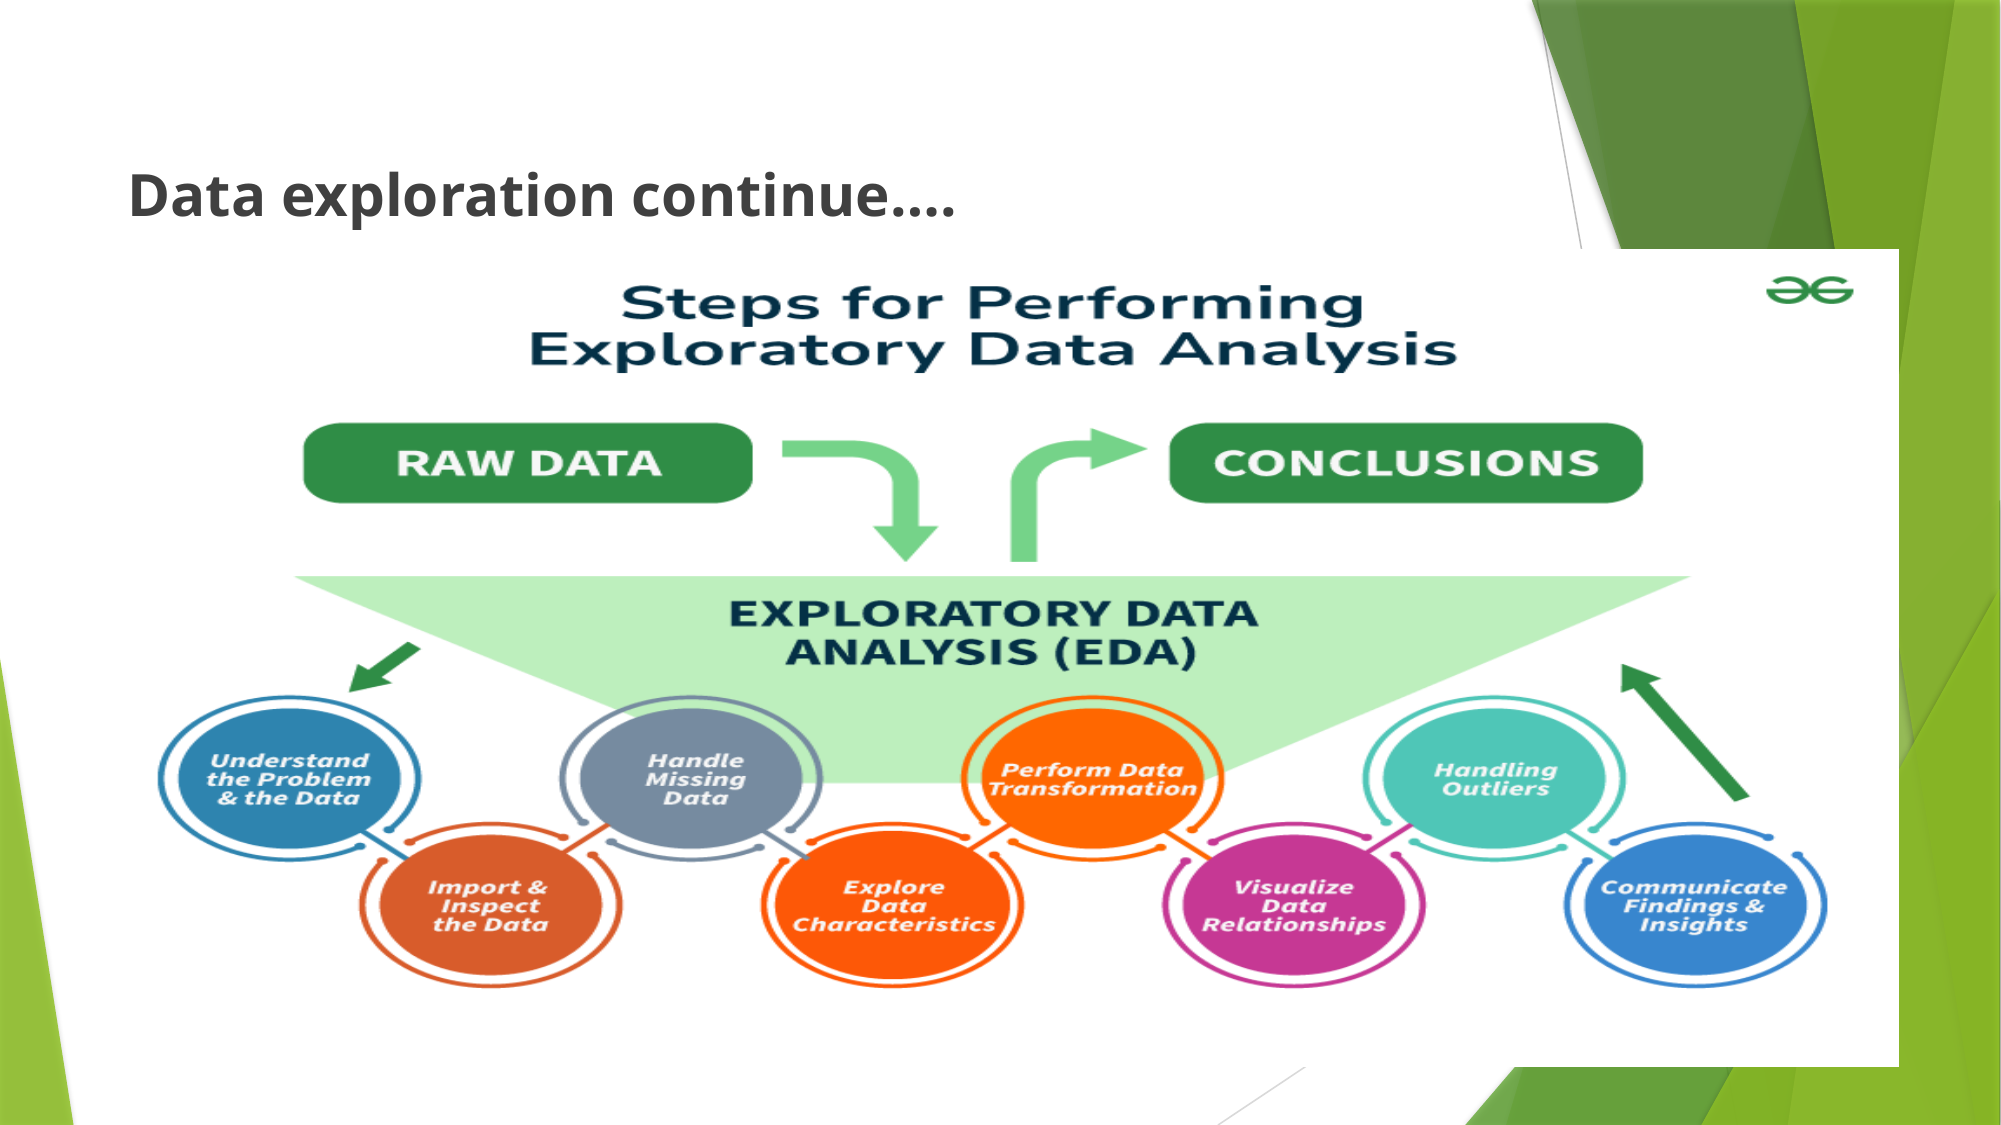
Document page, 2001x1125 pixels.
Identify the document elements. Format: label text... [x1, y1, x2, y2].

picture [86, 248, 1900, 1067]
list Data exploration continue…. [112, 60, 1888, 246]
list Data exploration continue…. [112, 1078, 1888, 1085]
